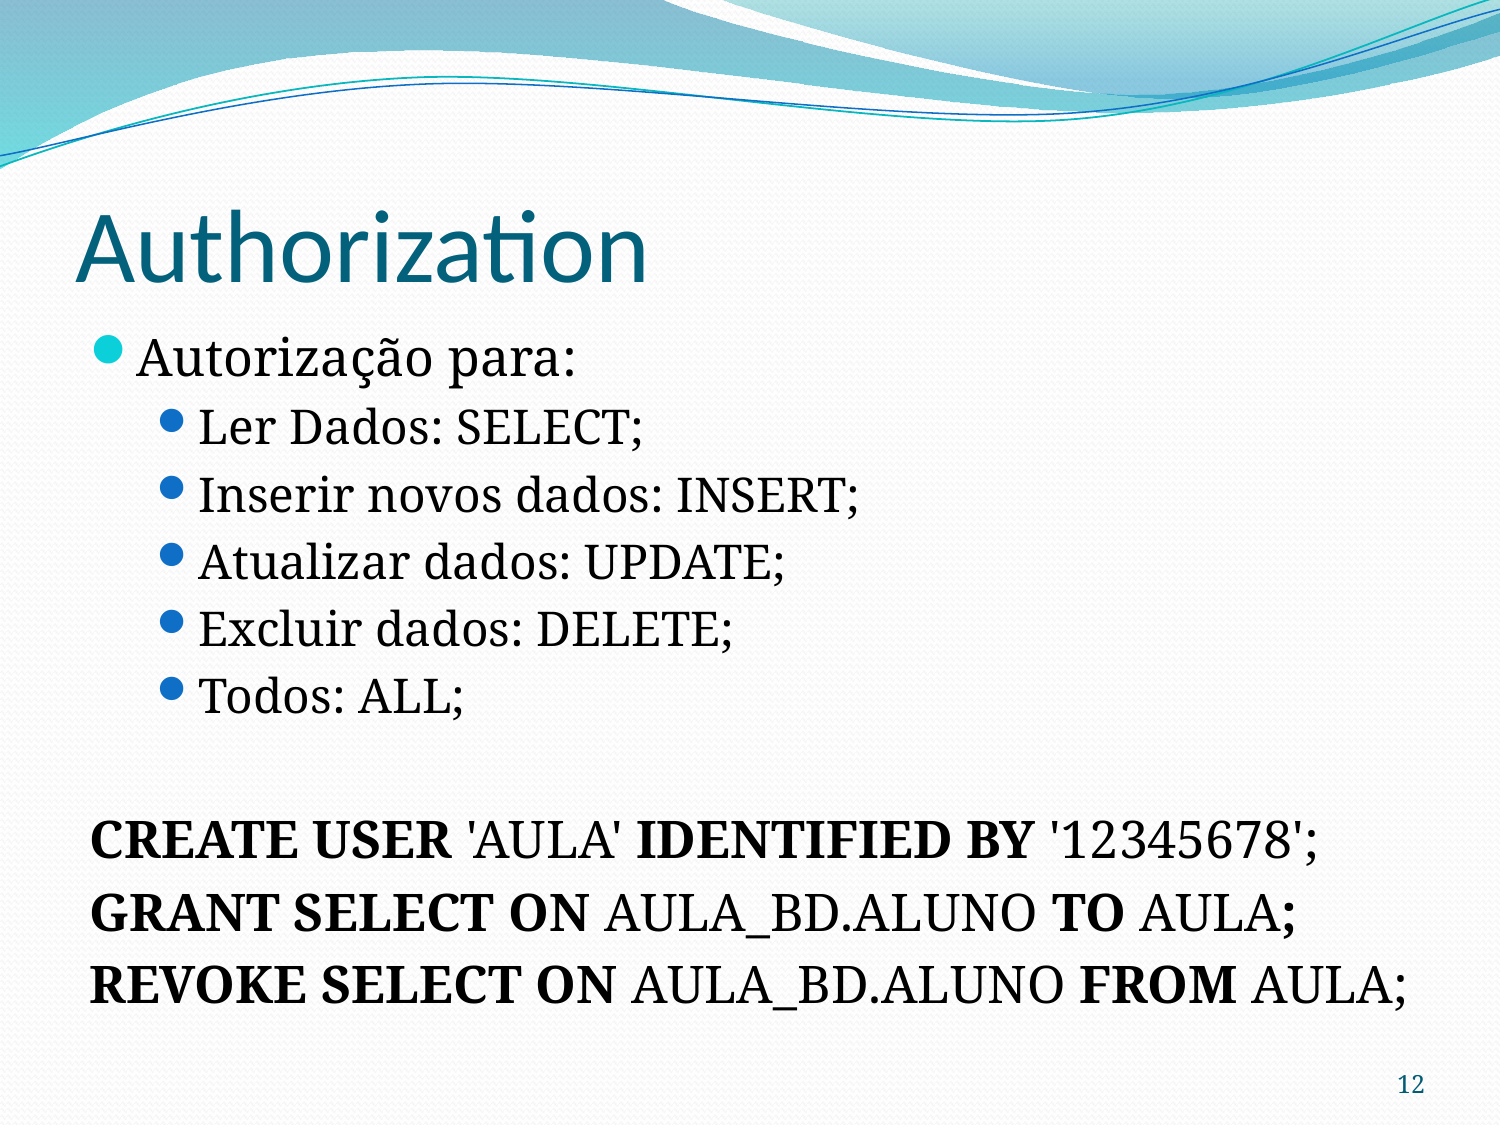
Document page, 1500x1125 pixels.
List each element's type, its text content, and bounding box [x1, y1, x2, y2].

slide_number 12 [1299, 1042, 1425, 1103]
title Authorization [75, 115, 1425, 303]
list Autorização para: Ler Dados: SELECT; Inserir novos dados: INSERT; Atualizar dados: UPDATE; Excluir dados: DELETE; Todos: ALL; CREATE USER 'AULA' IDENTIFIED BY '12345678'; GRANT SELECT ON AULA_BD.ALUNO TO AULA; REVOKE SELECT ON AULA_BD.ALUNO FROM AULA; [75, 317, 1425, 1038]
